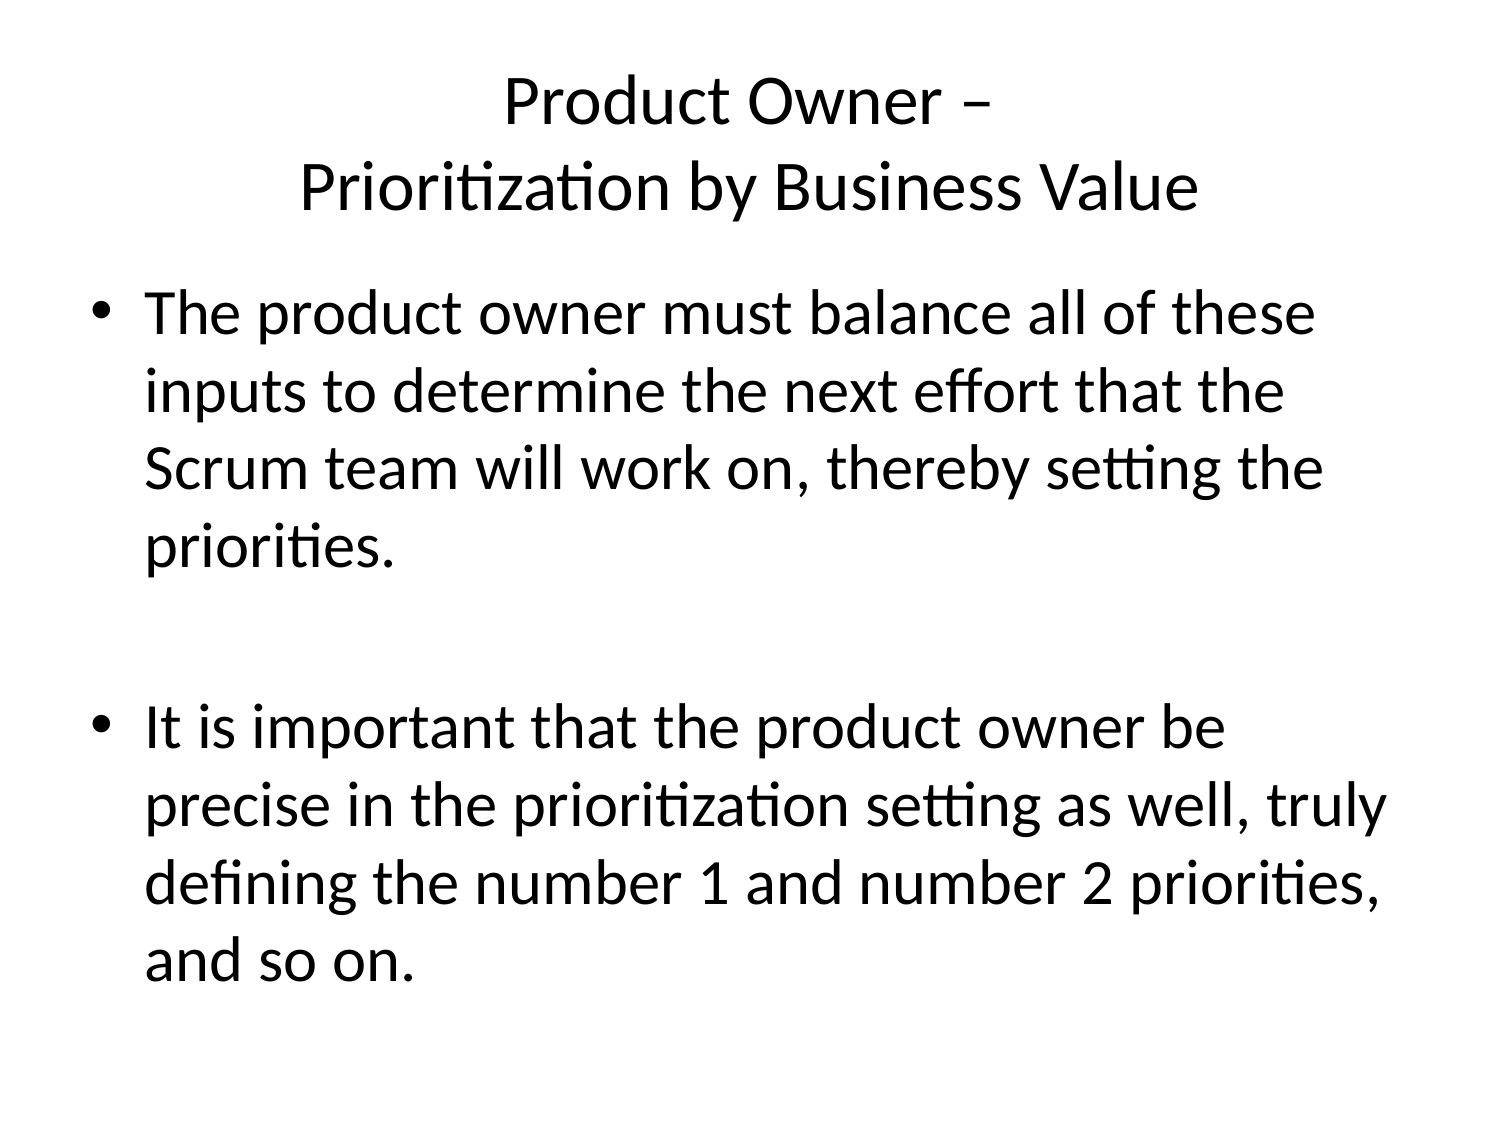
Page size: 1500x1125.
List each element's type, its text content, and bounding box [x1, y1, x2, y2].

title Product Owner – Prioritization by Business Value [75, 45, 1425, 233]
list The product owner must balance all of these inputs to determine the next effort that the Scrum team will work on, thereby setting the priorities. It is important that the product owner be precise in the prioritization setting as well, truly defining the number 1 and number 2 priorities, and so on. [75, 262, 1425, 1005]
